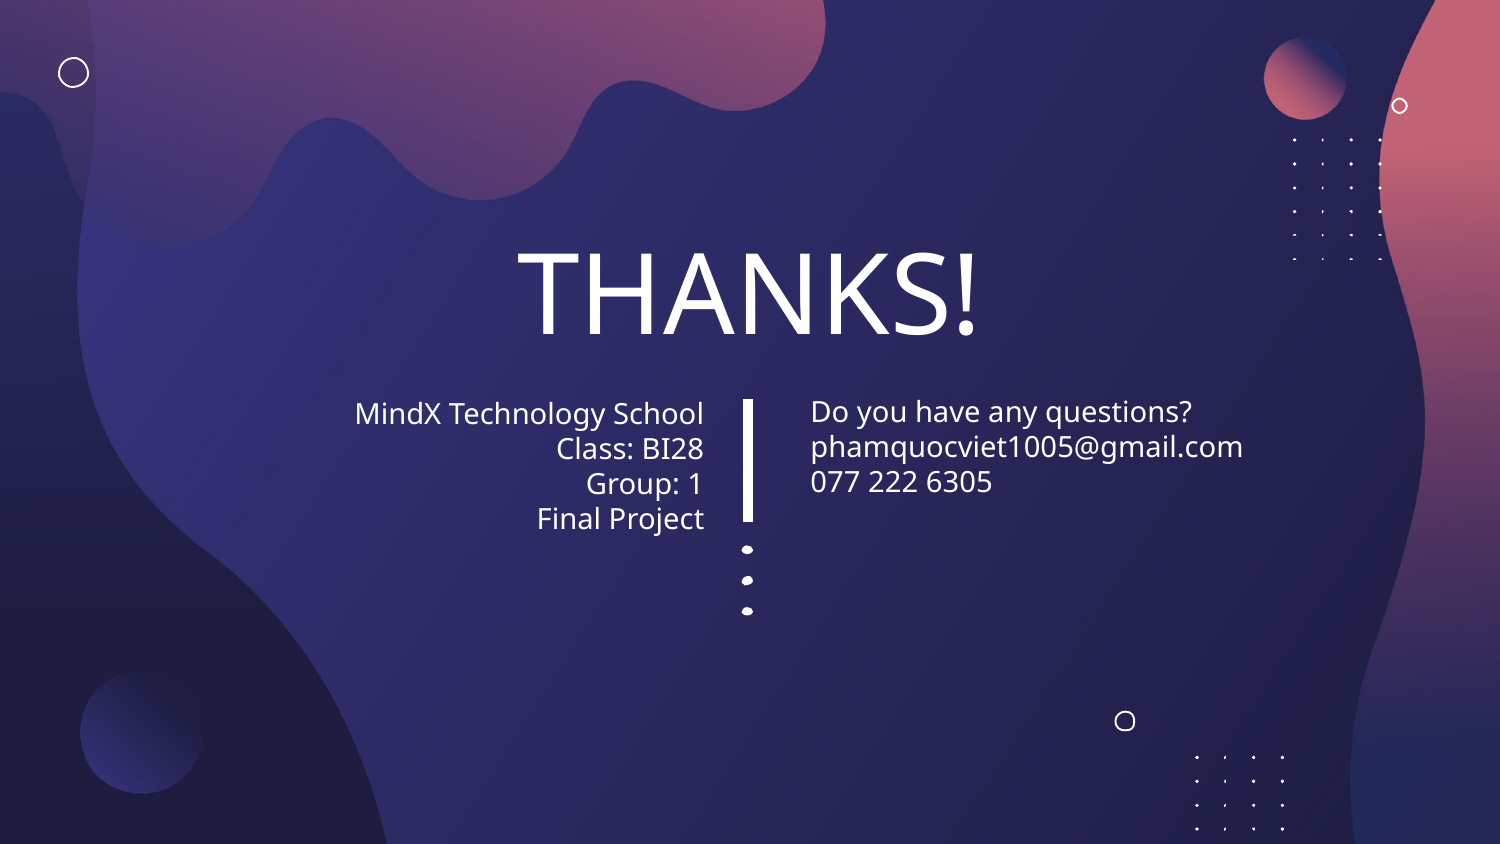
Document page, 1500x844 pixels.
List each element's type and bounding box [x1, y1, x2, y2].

text_box [57, 56, 1408, 731]
text_box [741, 398, 756, 616]
text_box [1194, 755, 1285, 844]
picture [0, 0, 1500, 844]
